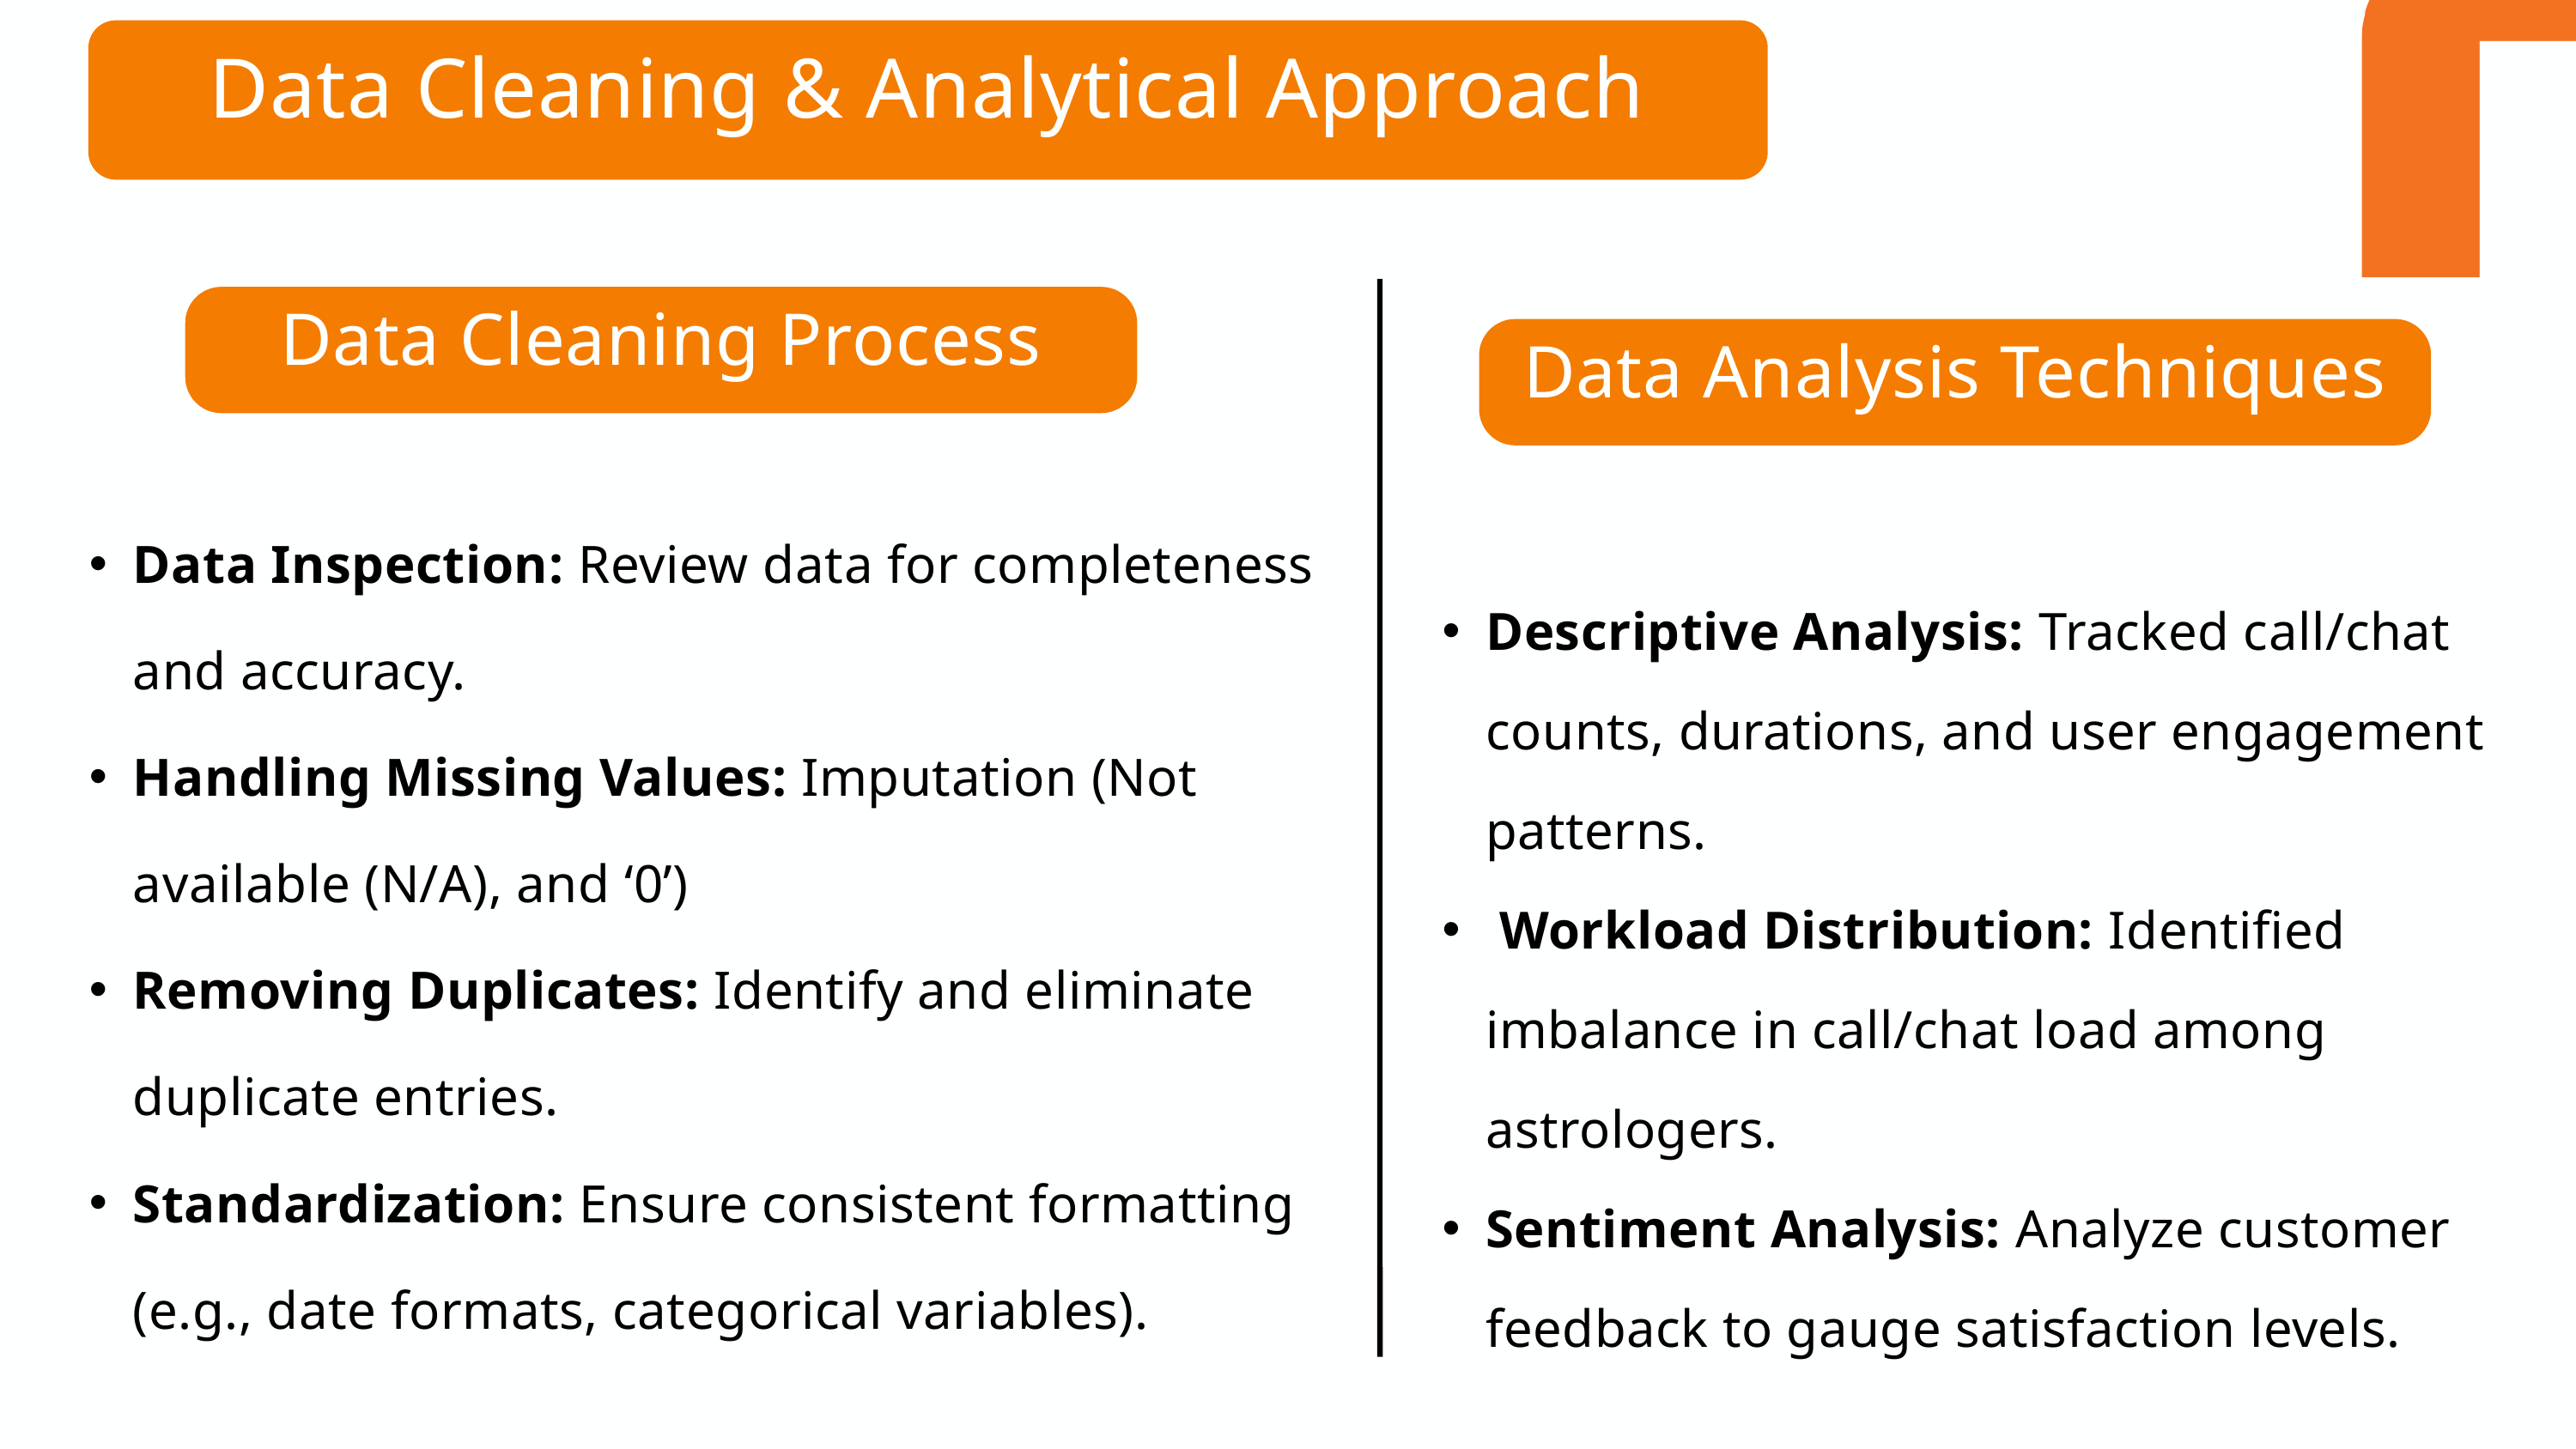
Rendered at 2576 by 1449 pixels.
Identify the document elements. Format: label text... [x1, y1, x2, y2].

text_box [88, 20, 1768, 180]
text_box Descriptive Analysis: Tracked call/chat counts, durations, and user engagement patterns. Workload Distribution: Identified imbalance in call/chat load among astrologers. Sentiment Analysis: Analyze customer feedback to gauge satisfaction levels. [1398, 561, 2539, 1358]
text_box Data Inspection: Review data for completeness and accuracy. Handling Missing Values: Imputation (Not available (N/A), and ‘0’) Removing Duplicates: Identify and eliminate duplicate entries. Standardization: Ensure consistent formatting (e.g., date formats, categorical variables). [45, 487, 1366, 1340]
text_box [185, 286, 1138, 414]
text_box [2361, 0, 2576, 277]
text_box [1479, 318, 2432, 446]
